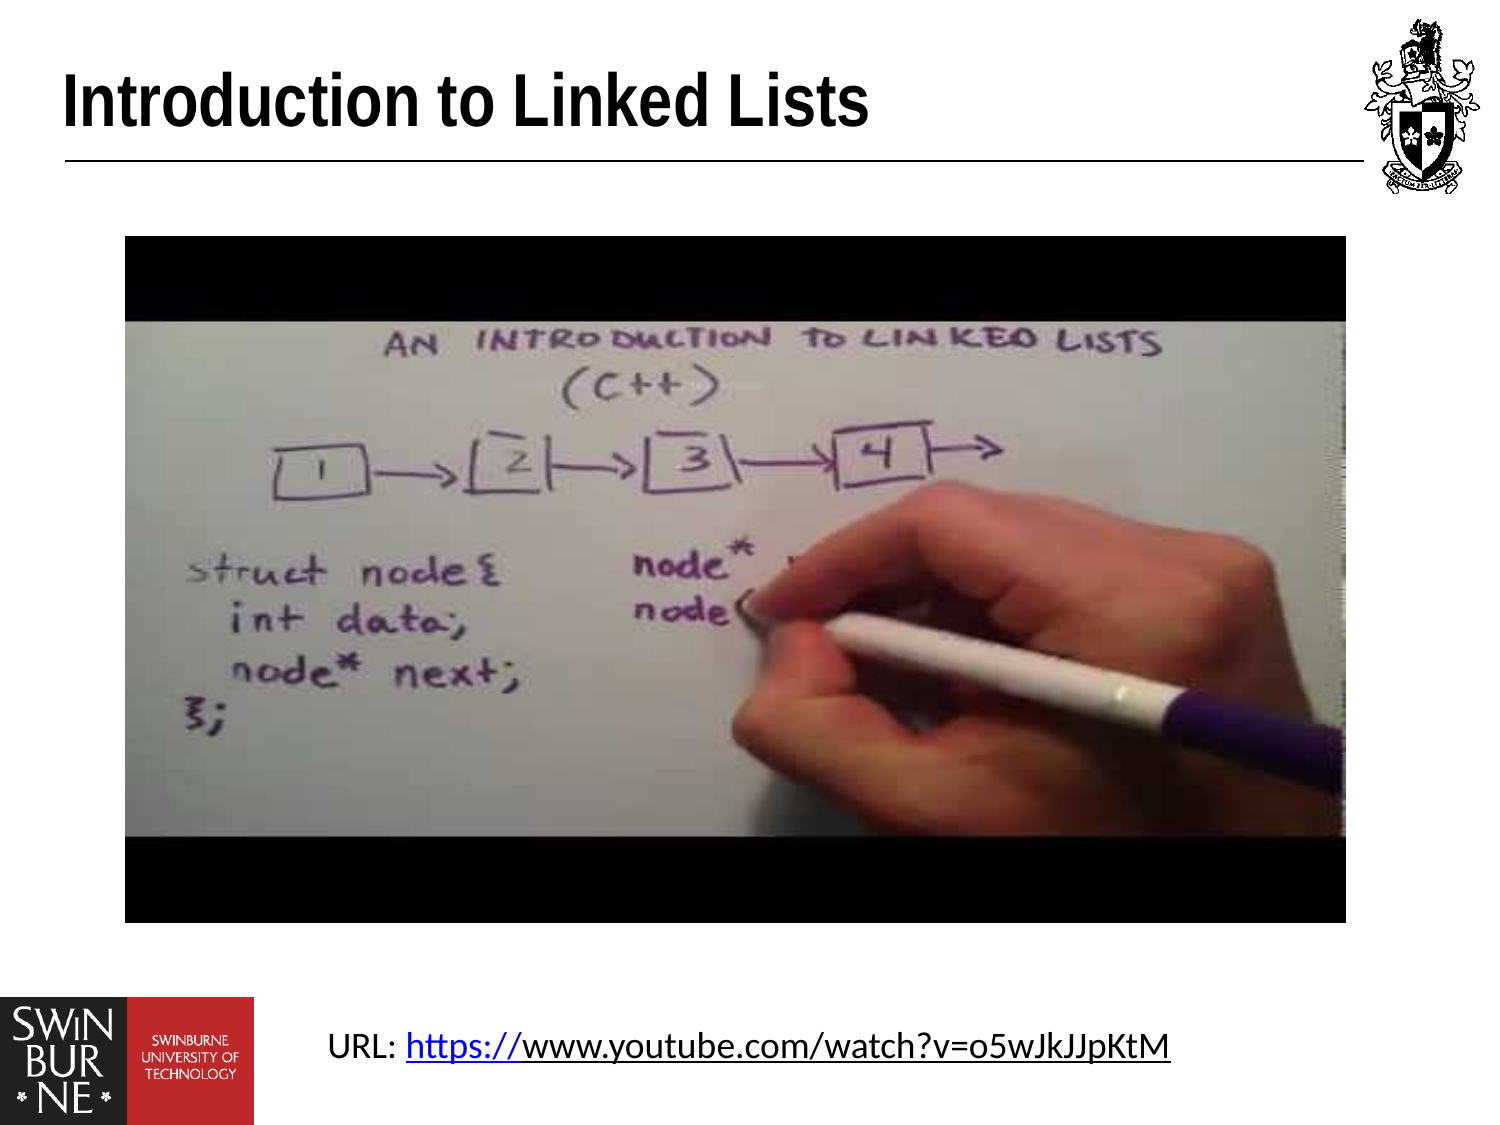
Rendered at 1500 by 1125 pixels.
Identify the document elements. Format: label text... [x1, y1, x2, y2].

title Introduction to Linked Lists [62, 51, 1125, 233]
text_box URL: https://www.youtube.com/watch?v=o5wJkJJpKtM [312, 1013, 1345, 1074]
picture [0, 997, 254, 1125]
picture [1364, 19, 1481, 194]
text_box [124, 235, 1347, 924]
